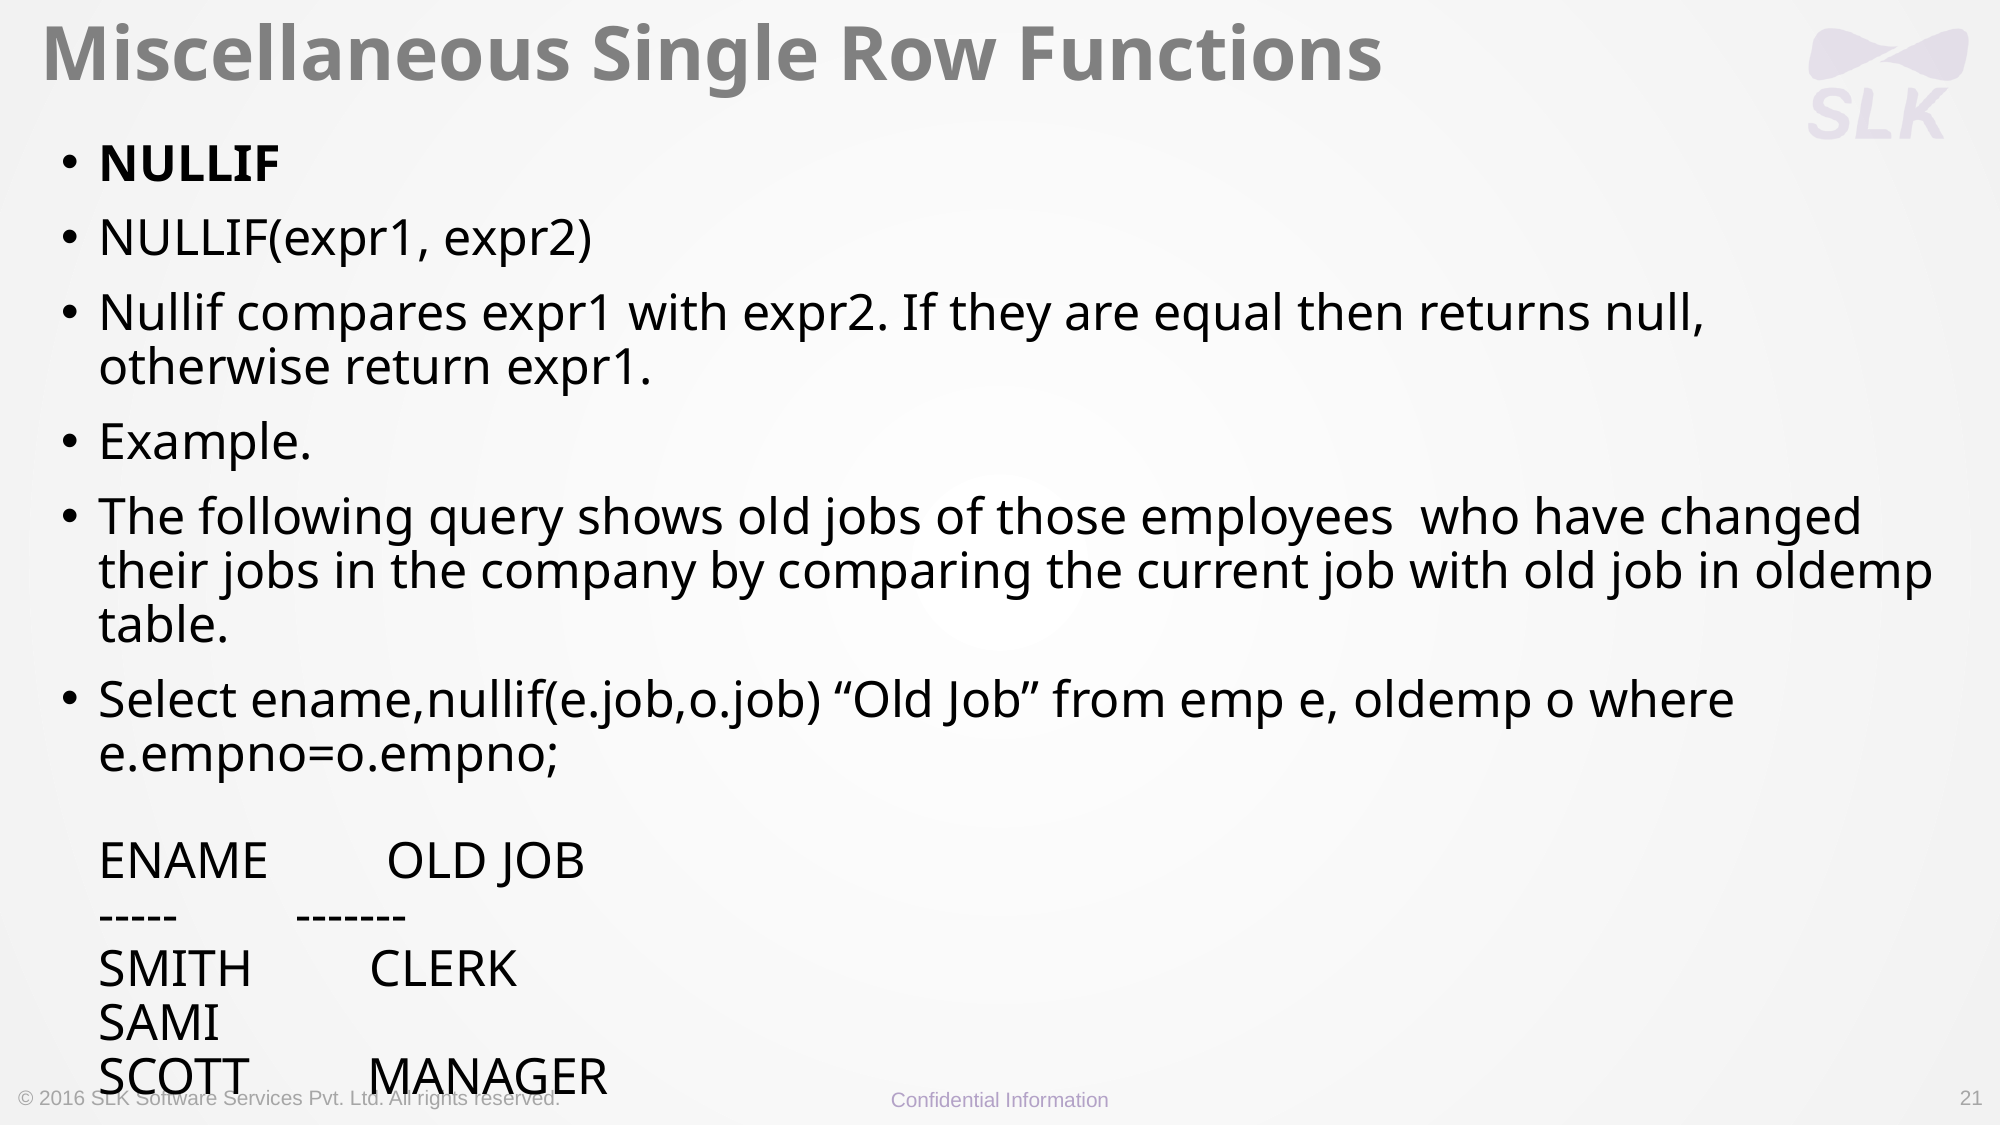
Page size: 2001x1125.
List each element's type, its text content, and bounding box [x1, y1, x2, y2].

title Miscellaneous Single Row Functions [26, 8, 1750, 87]
list NULLIF NULLIF(expr1, expr2) Nullif compares expr1 with expr2. If they are equal then returns null, otherwise return expr1. Example. The following query shows old jobs of those employees who have changed their jobs in the company by comparing the current job with old job in oldemp table. Select ename,nullif(e.job,o.job) “Old Job” from emp e, oldemp o where e.empno=o.empno; ENAME OLD JOB ----- ------- SMITH CLERK SAMI SCOTT MANAGER [46, 130, 1955, 1125]
